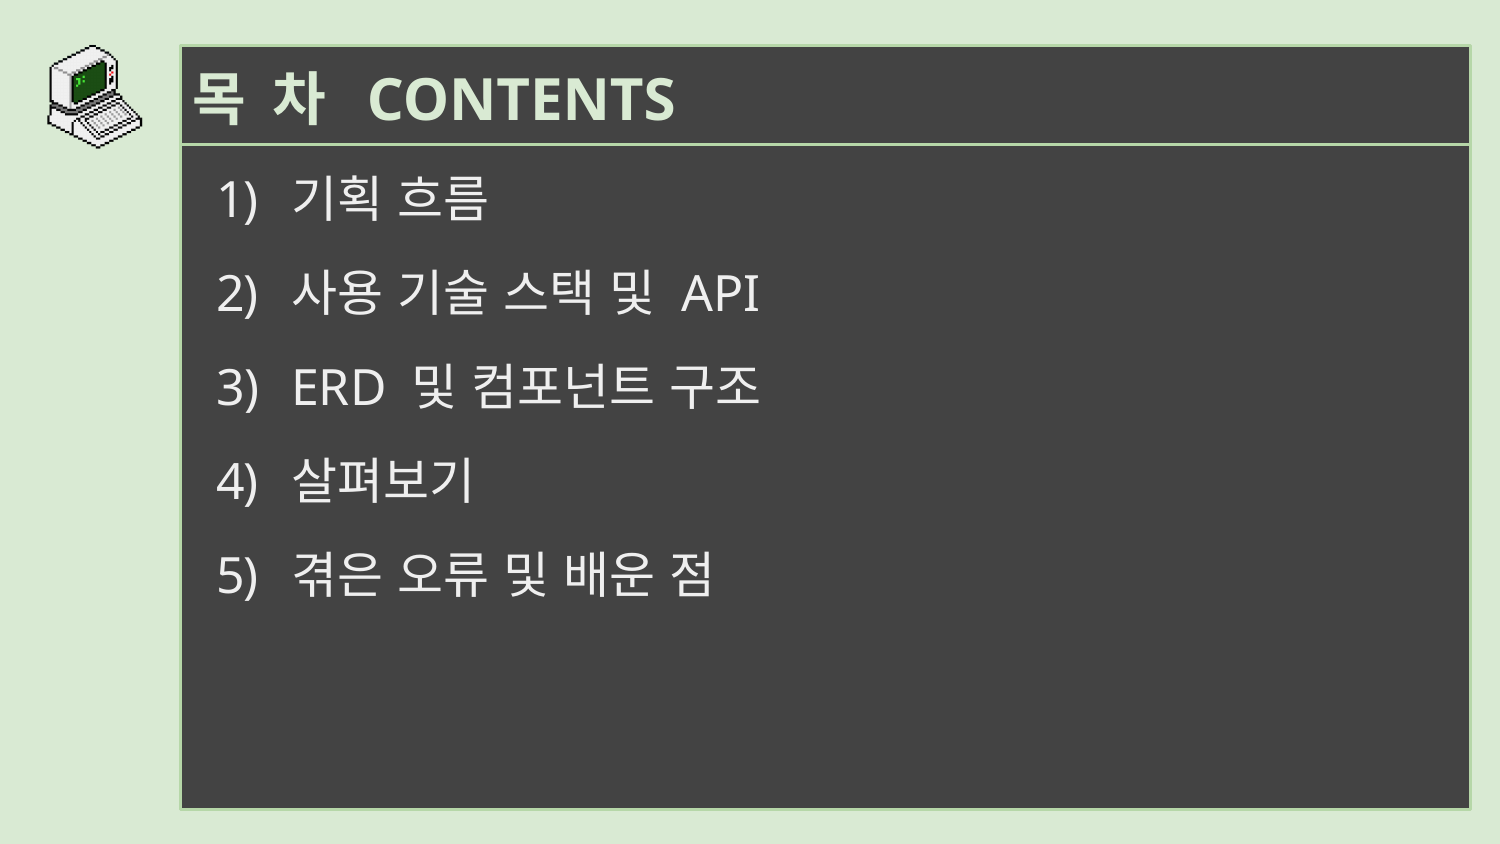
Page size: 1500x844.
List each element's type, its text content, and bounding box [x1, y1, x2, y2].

picture [34, 36, 153, 155]
text_box 기획 흐름 사용 기술 스택 및 API ERD 및 컴포넌트 구조 살펴보기 겪은 오류 및 배운 점 [180, 143, 1471, 642]
text_box 목 차 CONTENTS [177, 36, 750, 85]
